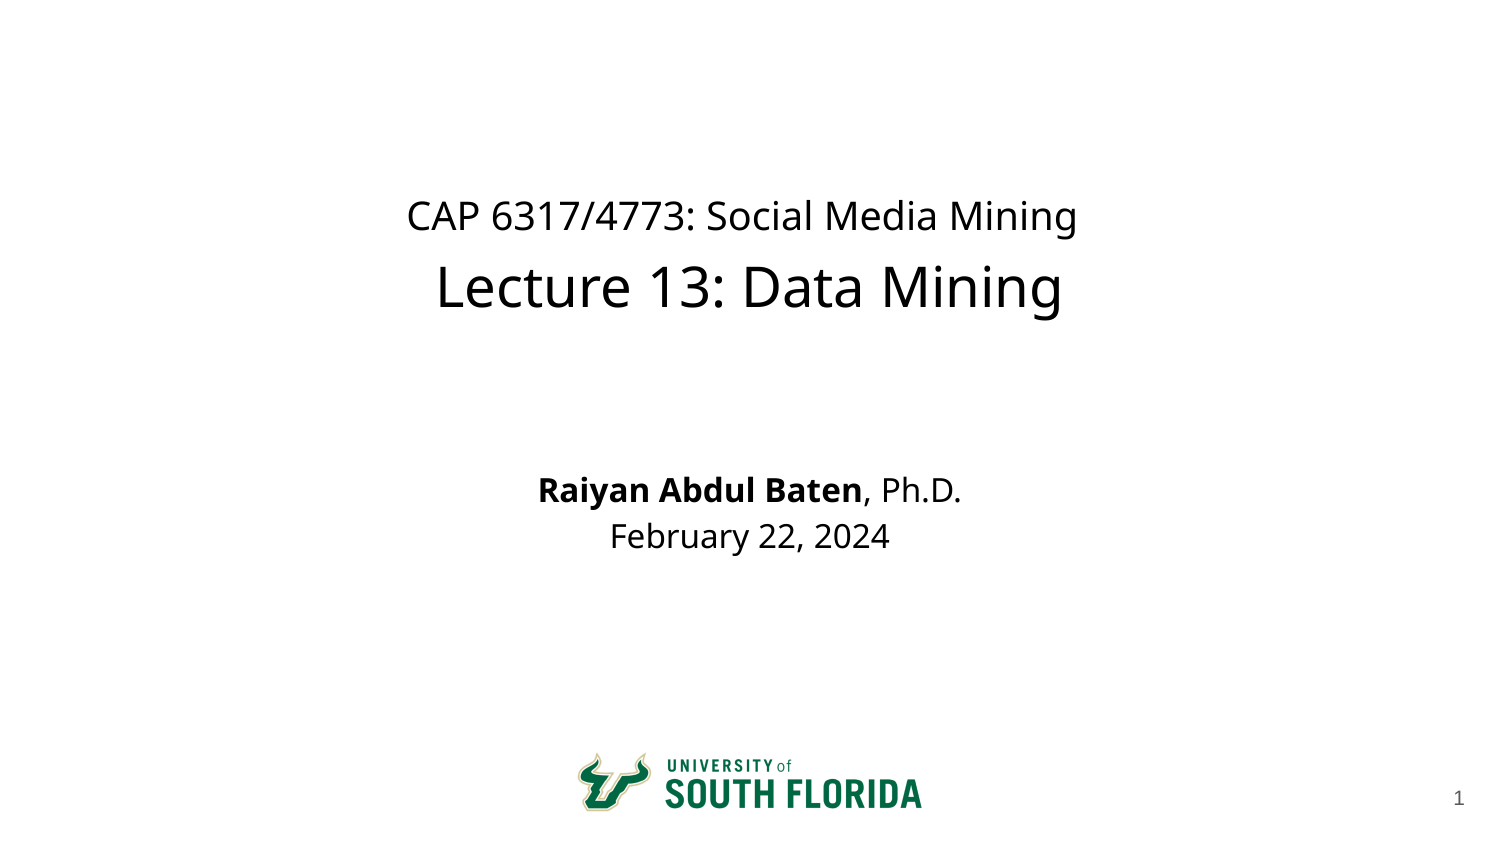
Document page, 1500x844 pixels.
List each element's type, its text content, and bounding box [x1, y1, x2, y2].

title CAP 6317/4773: Social Media Mining Lecture 13: Data Mining [89, 205, 1411, 334]
slide_number 1 [1389, 764, 1480, 830]
picture [576, 748, 924, 817]
text_box Raiyan Abdul Baten, Ph.D. February 22, 2024 [159, 463, 1341, 602]
